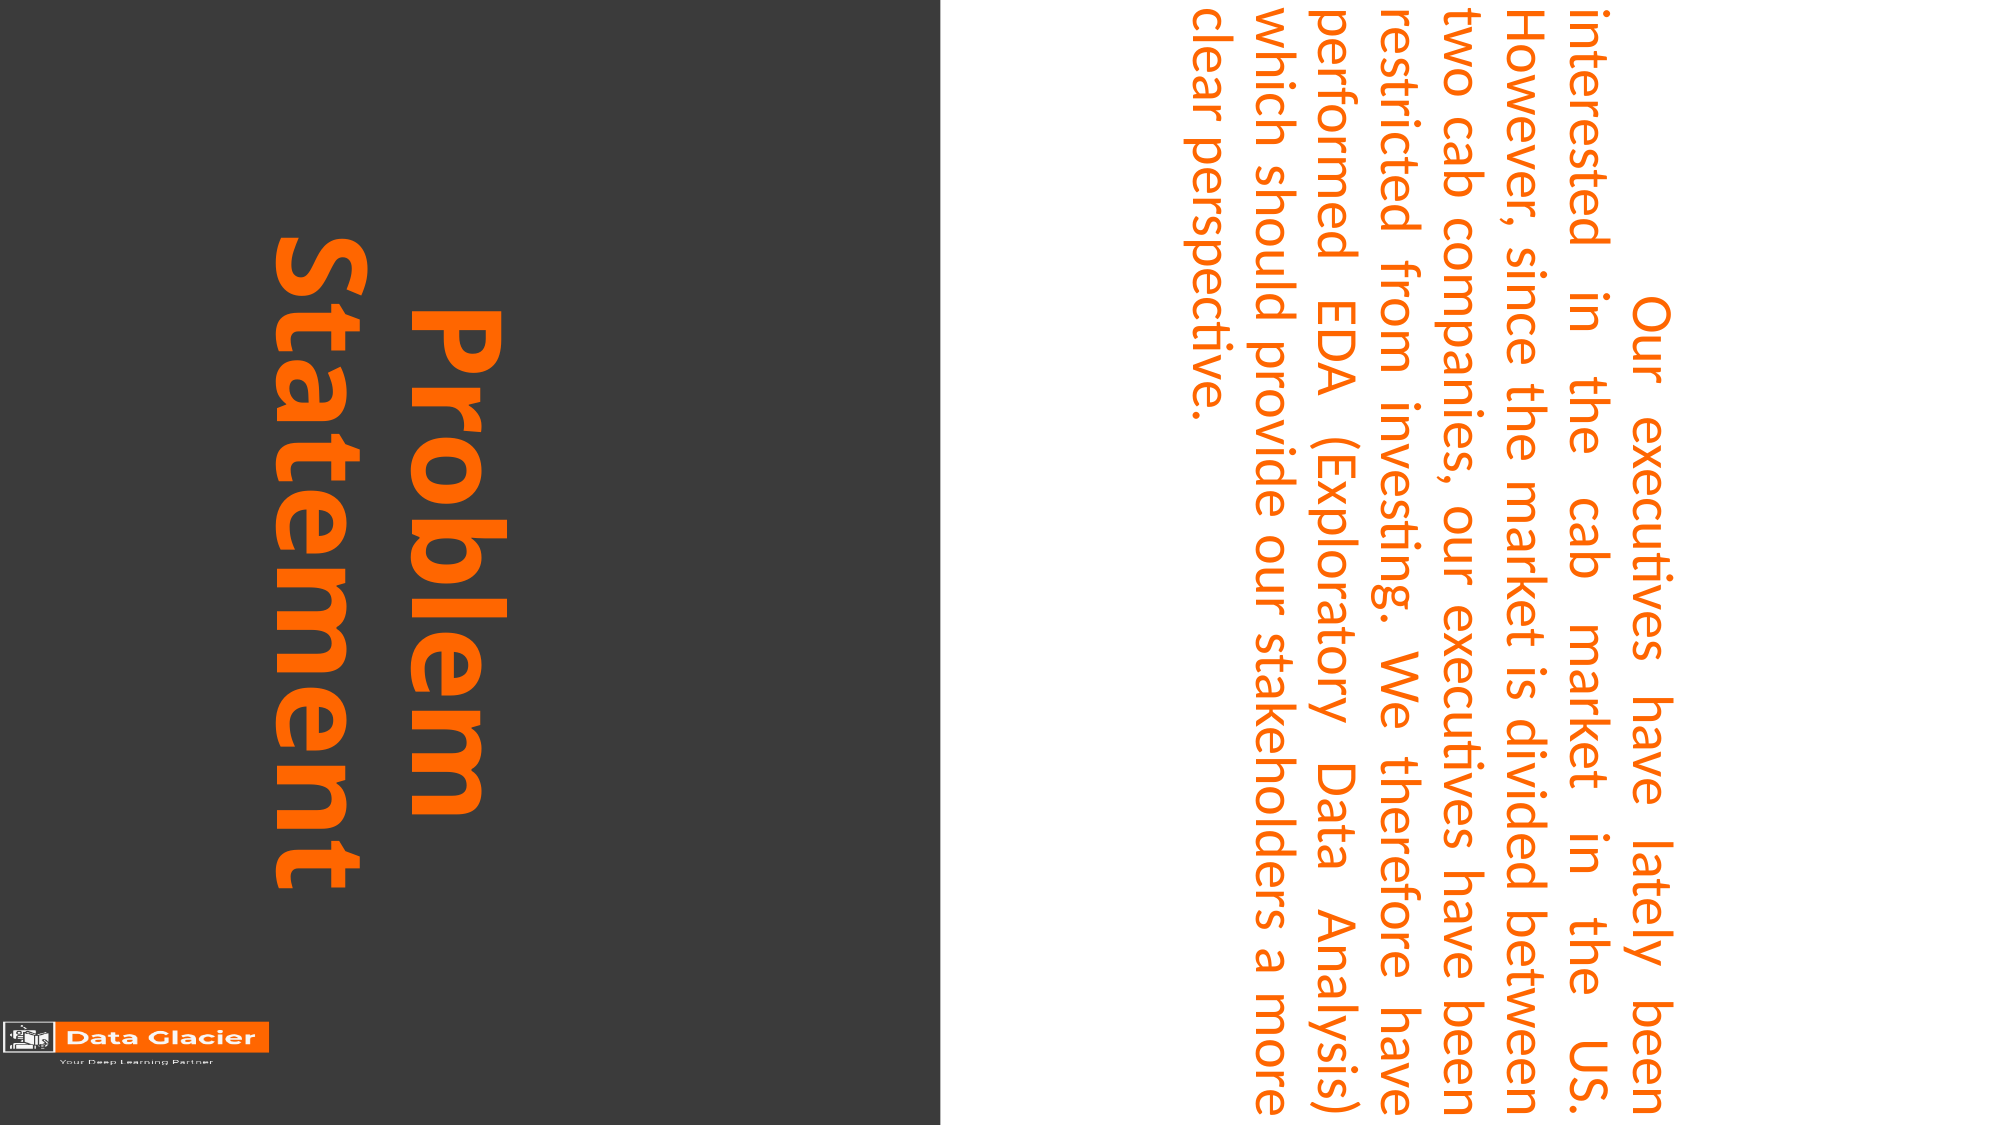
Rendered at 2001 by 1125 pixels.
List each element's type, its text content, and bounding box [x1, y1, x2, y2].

title Problem Statement [0, 0, 940, 1125]
picture [0, 961, 272, 1125]
subtitle Our executives have lately been interested in the cab market in the US. However, since the market is divided between two cab companies, our executives have been restricted from investing. We therefore have performed EDA (Exploratory Data Analysis) which should provide our stakeholders a more clear perspective. [940, 0, 1938, 1125]
